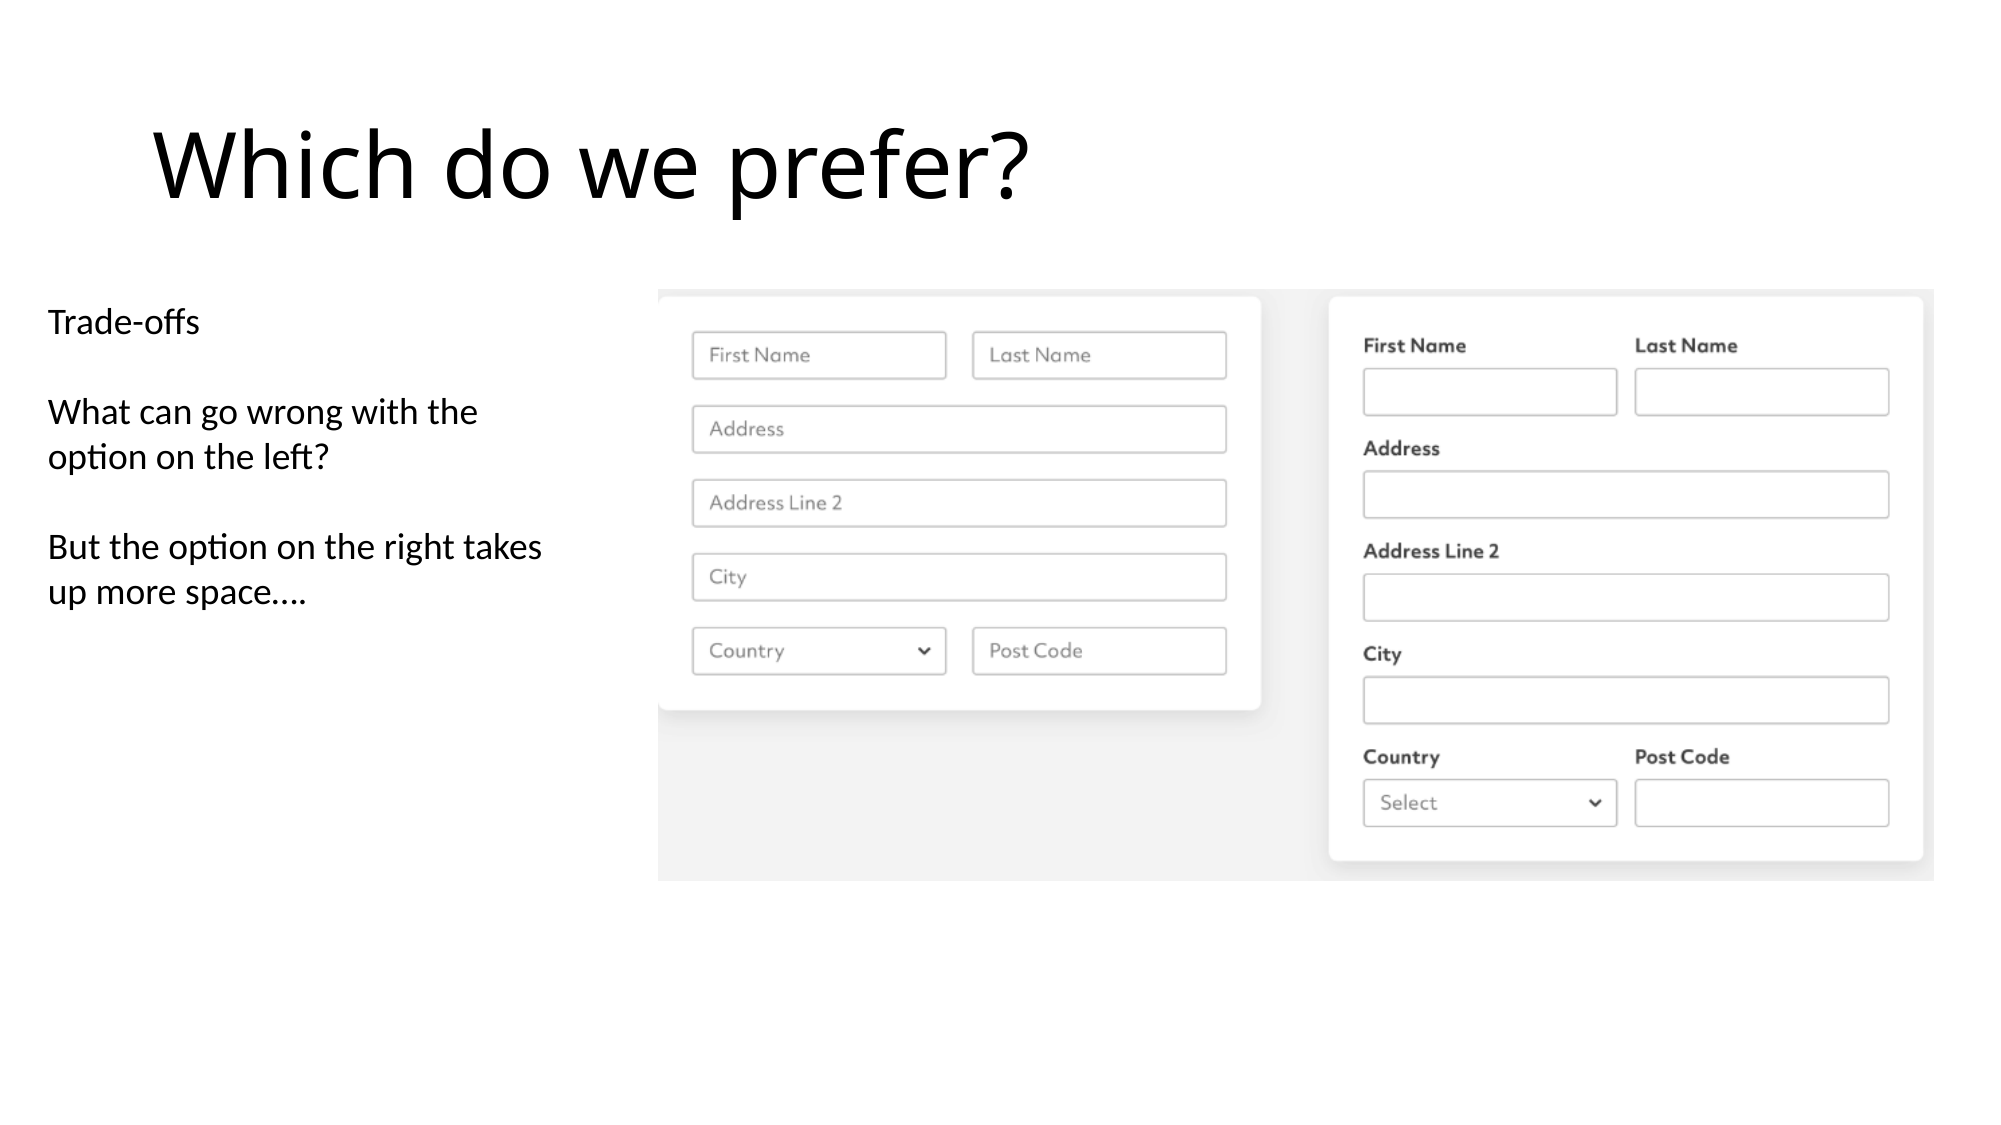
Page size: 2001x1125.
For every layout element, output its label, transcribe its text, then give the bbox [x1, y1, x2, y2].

picture [658, 289, 1934, 881]
title Which do we prefer? [137, 59, 1863, 278]
text_box Trade-offs What can go wrong with the option on the left? But the option on the right takes up more space…. [33, 289, 585, 620]
